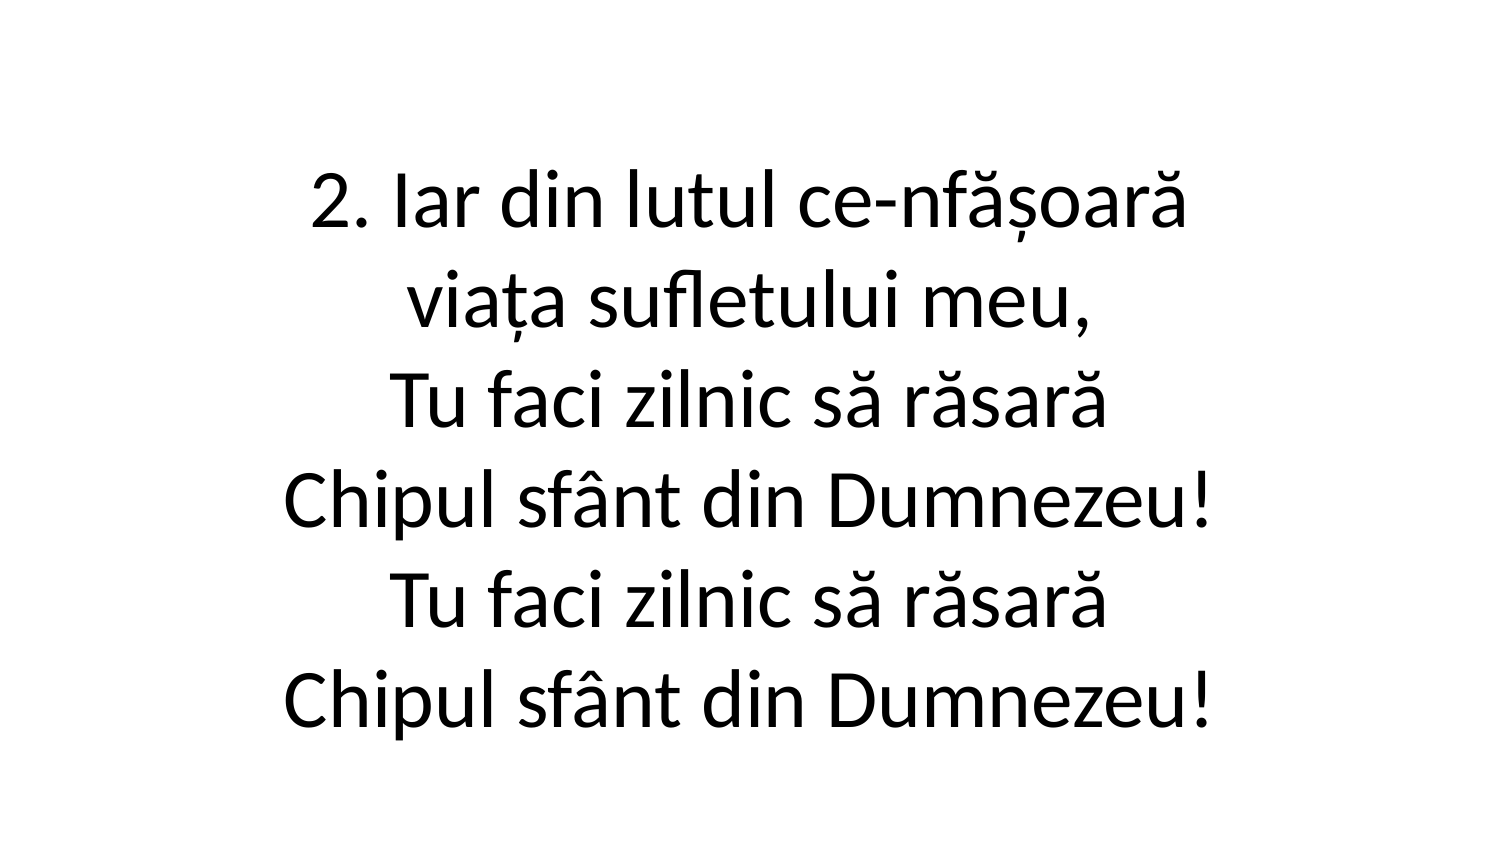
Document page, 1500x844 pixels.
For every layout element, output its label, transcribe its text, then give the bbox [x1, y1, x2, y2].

text_box 2. Iar din lutul ce-nfășoară viața sufletului meu, Tu faci zilnic să răsară Chipul sfânt din Dumnezeu! Tu faci zilnic să răsară Chipul sfânt din Dumnezeu! [269, 92, 1231, 752]
